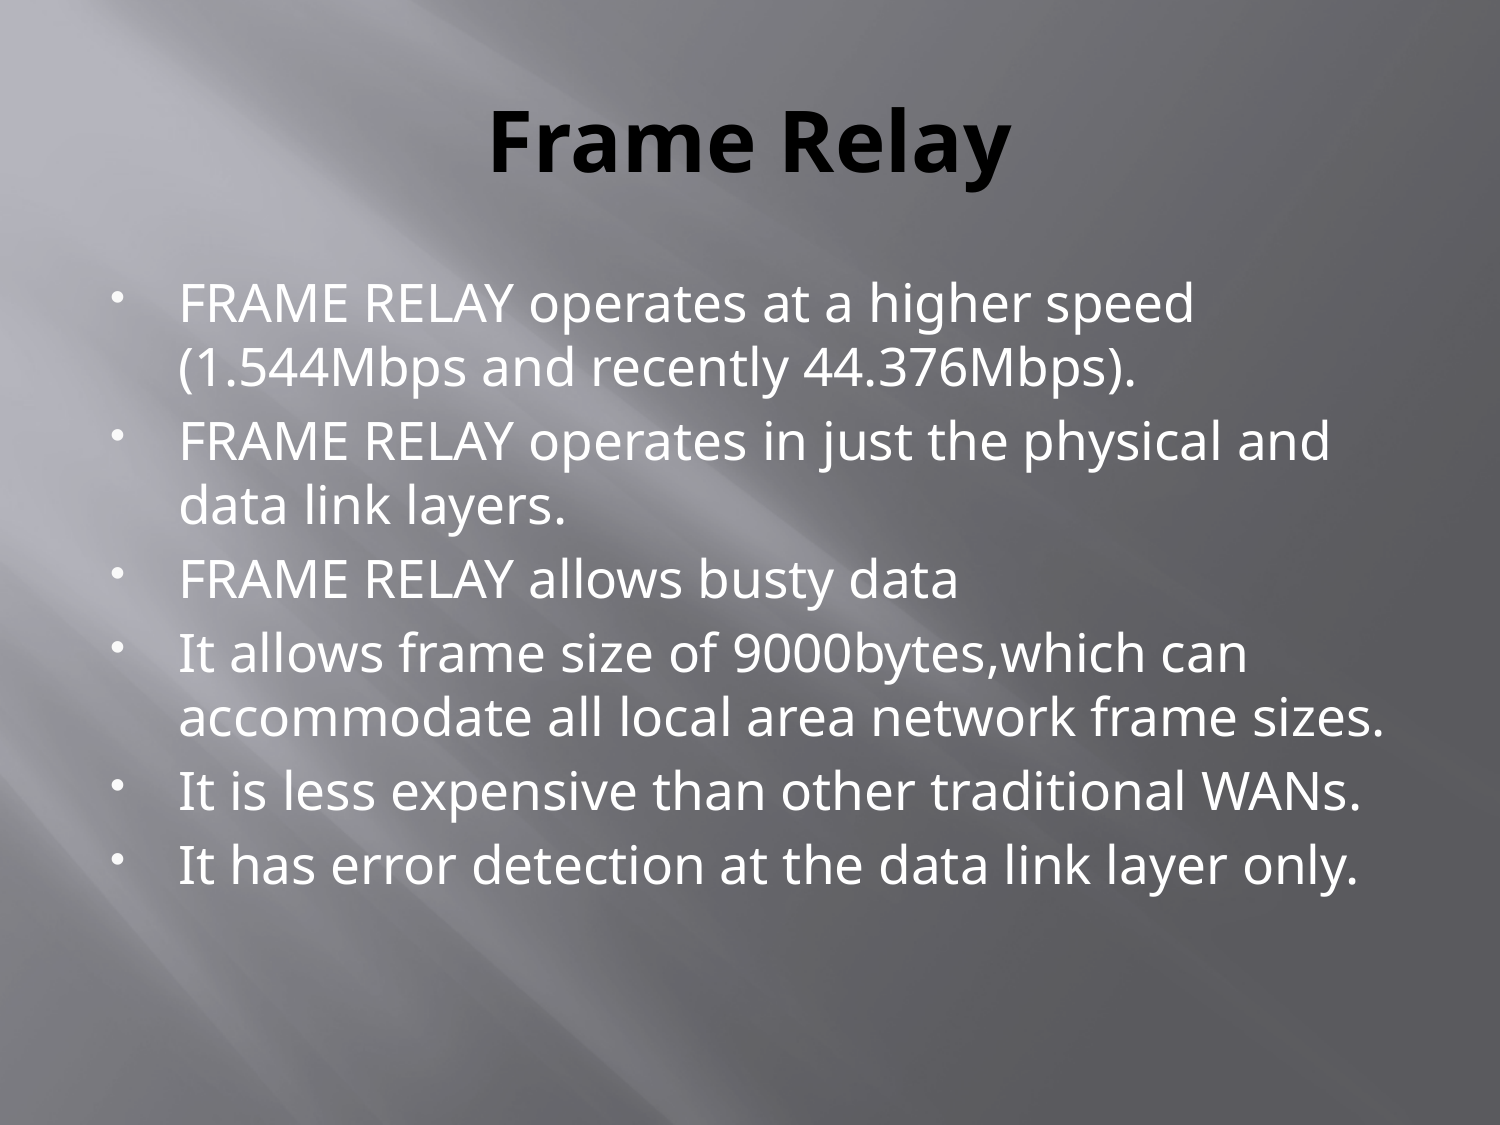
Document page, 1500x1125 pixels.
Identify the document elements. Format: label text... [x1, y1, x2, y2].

title Frame Relay [75, 45, 1425, 233]
list FRAME RELAY operates at a higher speed (1.544Mbps and recently 44.376Mbps). FRAME RELAY operates in just the physical and data link layers. FRAME RELAY allows busty data It allows frame size of 9000bytes,which can accommodate all local area network frame sizes. It is less expensive than other traditional WANs. It has error detection at the data link layer only. [75, 262, 1425, 1035]
